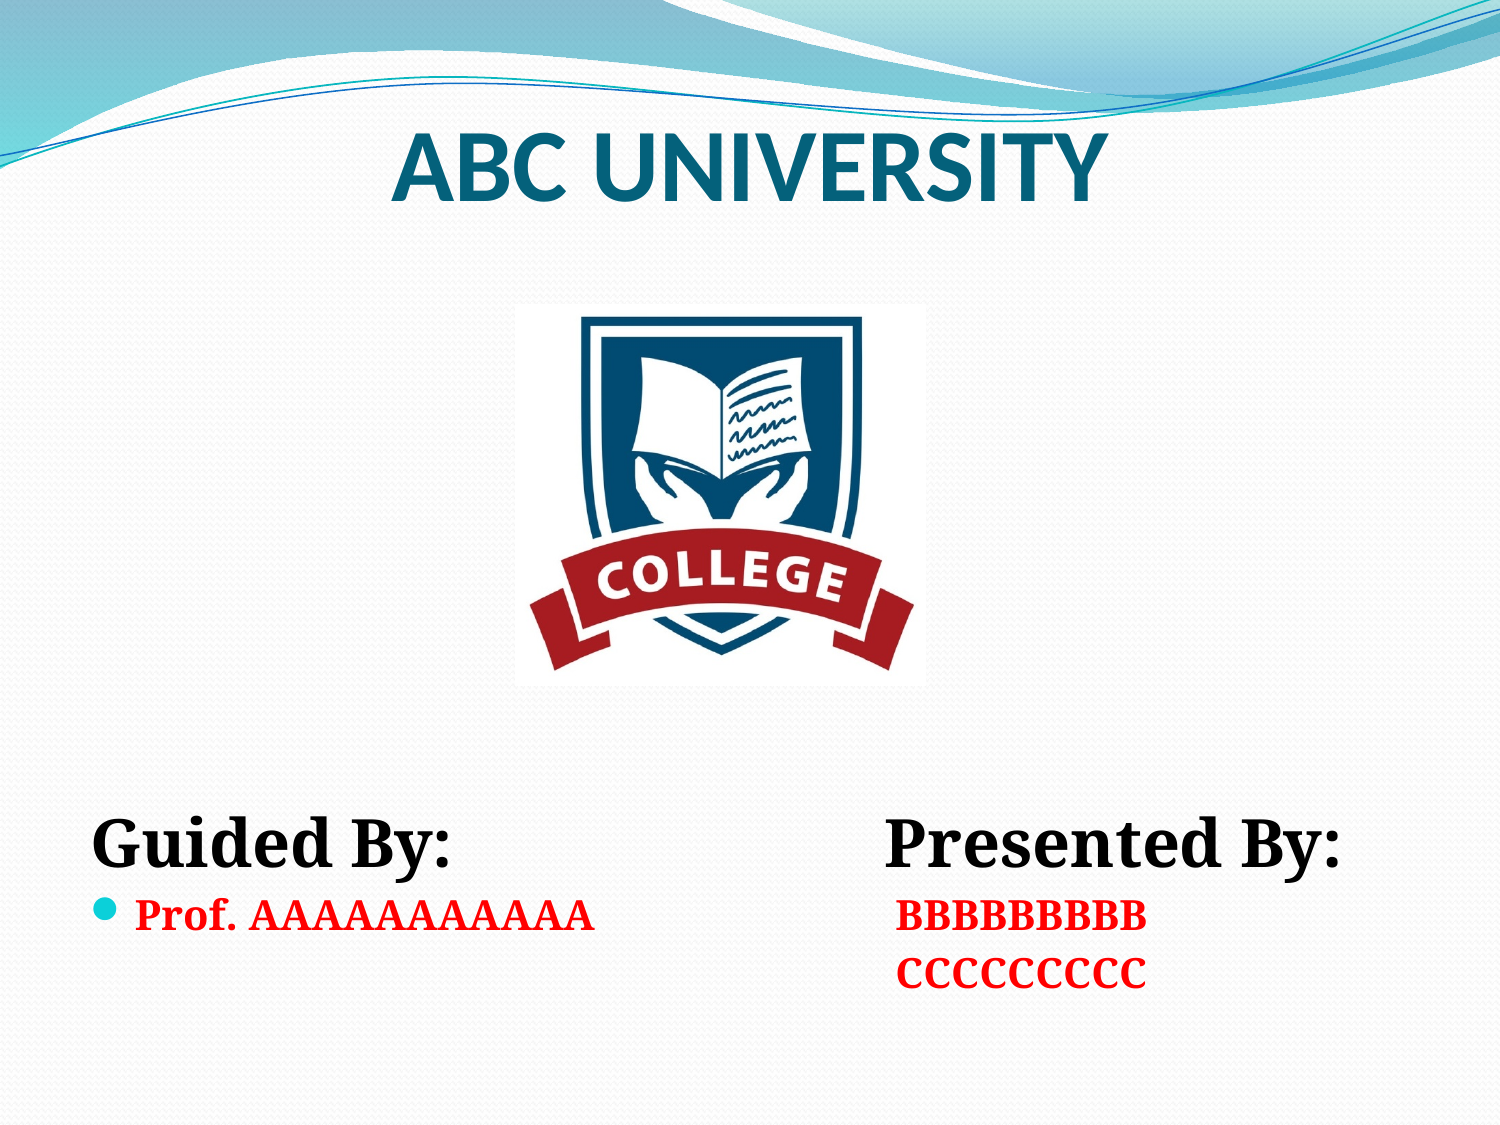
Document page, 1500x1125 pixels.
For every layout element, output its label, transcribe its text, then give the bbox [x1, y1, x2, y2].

title ABC UNIVERSITY [74, 81, 1426, 223]
picture [515, 304, 926, 687]
list Guided By: Presented By: Prof. AAAAAAAAAAA BBBBBBBBB CCCCCCCCC [74, 714, 1426, 1038]
